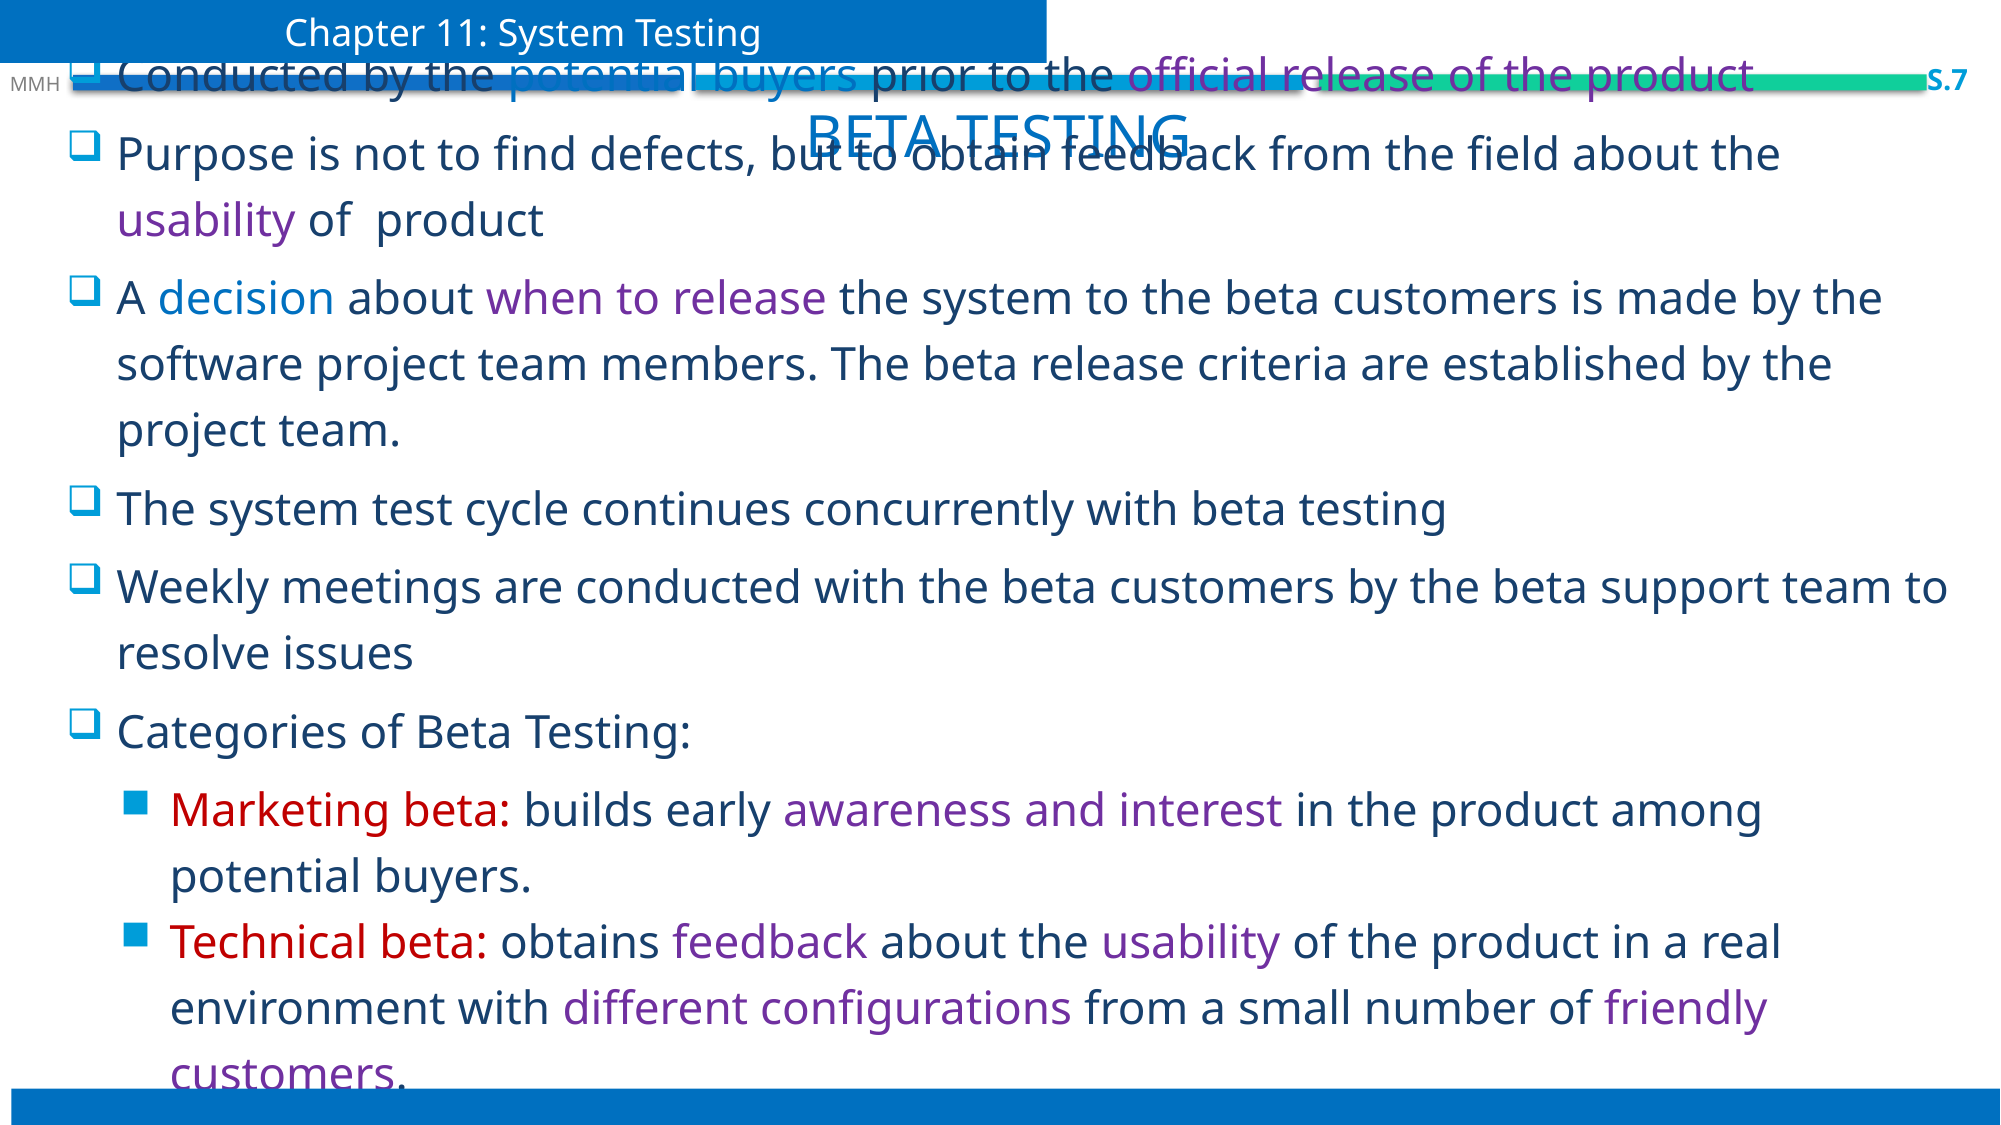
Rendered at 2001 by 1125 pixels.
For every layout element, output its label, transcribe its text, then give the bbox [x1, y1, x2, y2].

picture [795, 74, 814, 83]
text_box [9, 1087, 2000, 1125]
picture [1092, 74, 1111, 83]
text_box Chapter 11: System Testing [0, 0, 1049, 65]
text_box MMH [0, 65, 79, 107]
picture [1235, 74, 1253, 83]
text_box S.7 [1903, 65, 1984, 97]
title Beta testing [87, 83, 1897, 177]
picture [782, 74, 787, 83]
picture [840, 74, 854, 83]
text_box Conducted by the potential buyers prior to the official release of the product Purpose is not to find defects, but to obtain feedback from the field about the usability of product A decision about when to release the system to the beta customers is made by the software project team members. The beta release criteria are established by the project team. The system test cycle continues concurrently with beta testing Weekly meetings are conducted with the beta customers by the beta support team to resolve issues Categories of Beta Testing: Marketing beta: builds early awareness and interest in the product among potential buyers. Technical beta: obtains feedback about the usability of the product in a real environment with different configurations from a small number of friendly customers. Acceptance beta: conducted to ensure that the product meets its acceptance criteria [51, 201, 1971, 1065]
